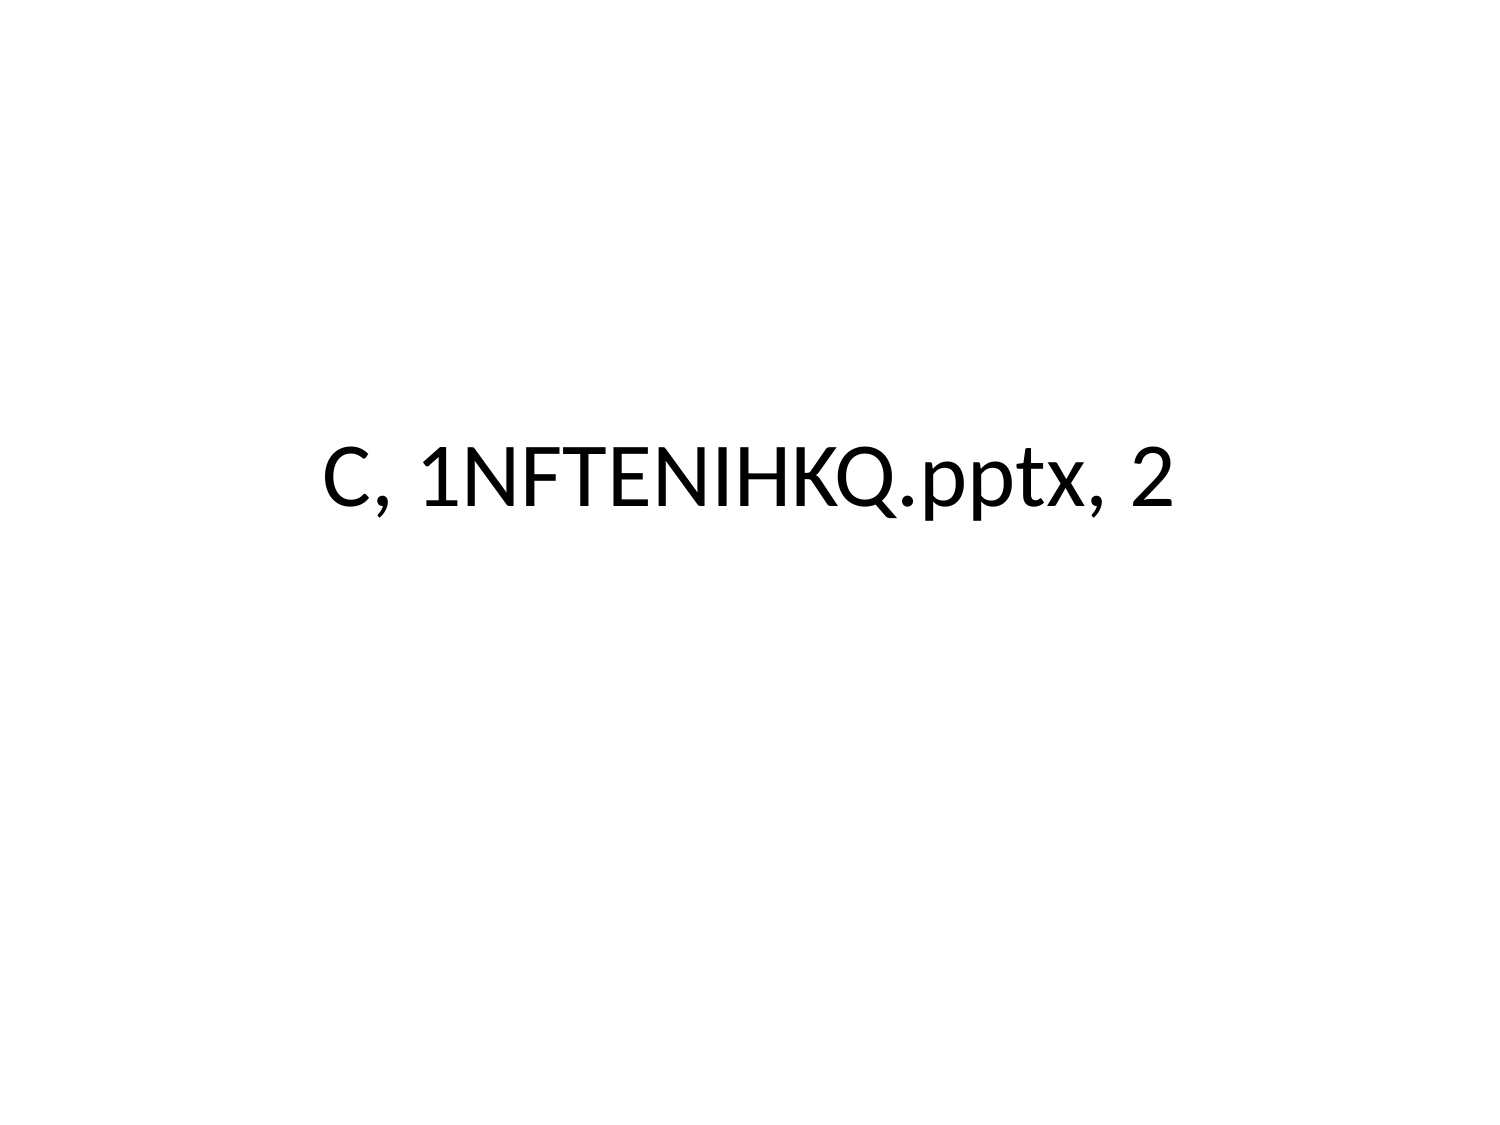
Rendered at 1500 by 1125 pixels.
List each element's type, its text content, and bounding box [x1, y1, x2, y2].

title C, 1NFTENIHKQ.pptx, 2 [112, 349, 1388, 591]
